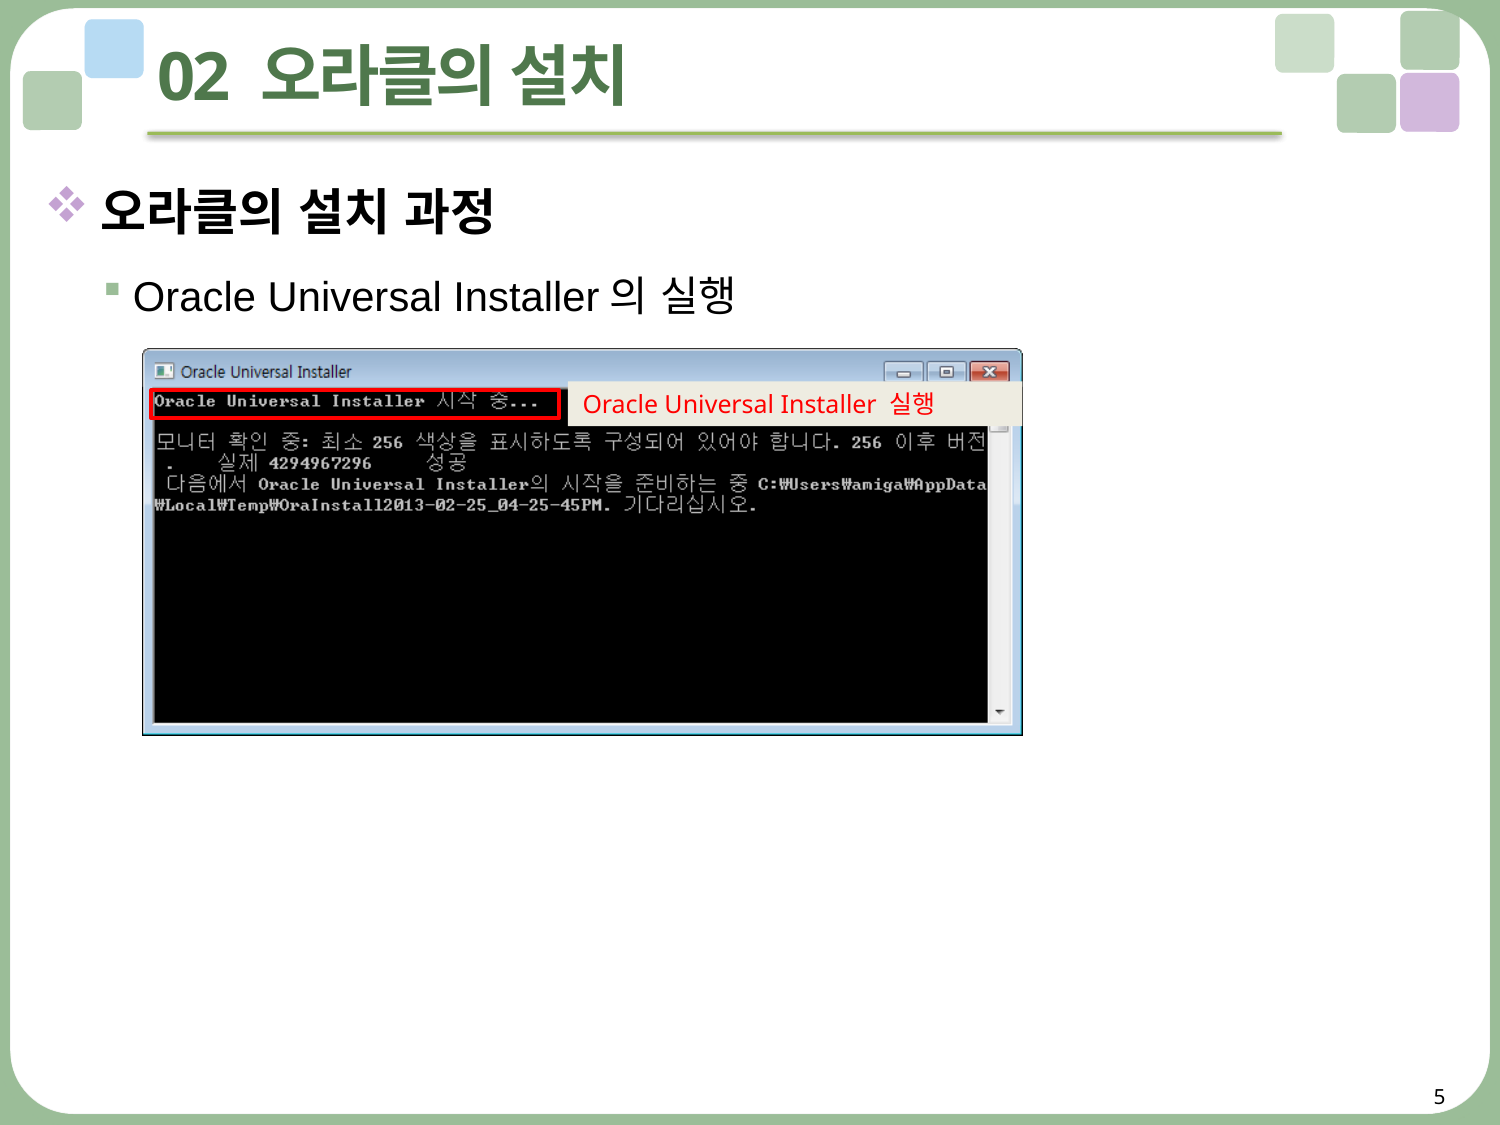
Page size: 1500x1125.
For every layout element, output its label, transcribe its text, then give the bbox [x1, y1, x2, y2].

list 오라클의 설치 과정 Oracle Universal Installer의 실행 [29, 172, 1459, 1083]
title 02 오라클의 설치 [142, 25, 1459, 123]
picture [0, 0, 1500, 1125]
